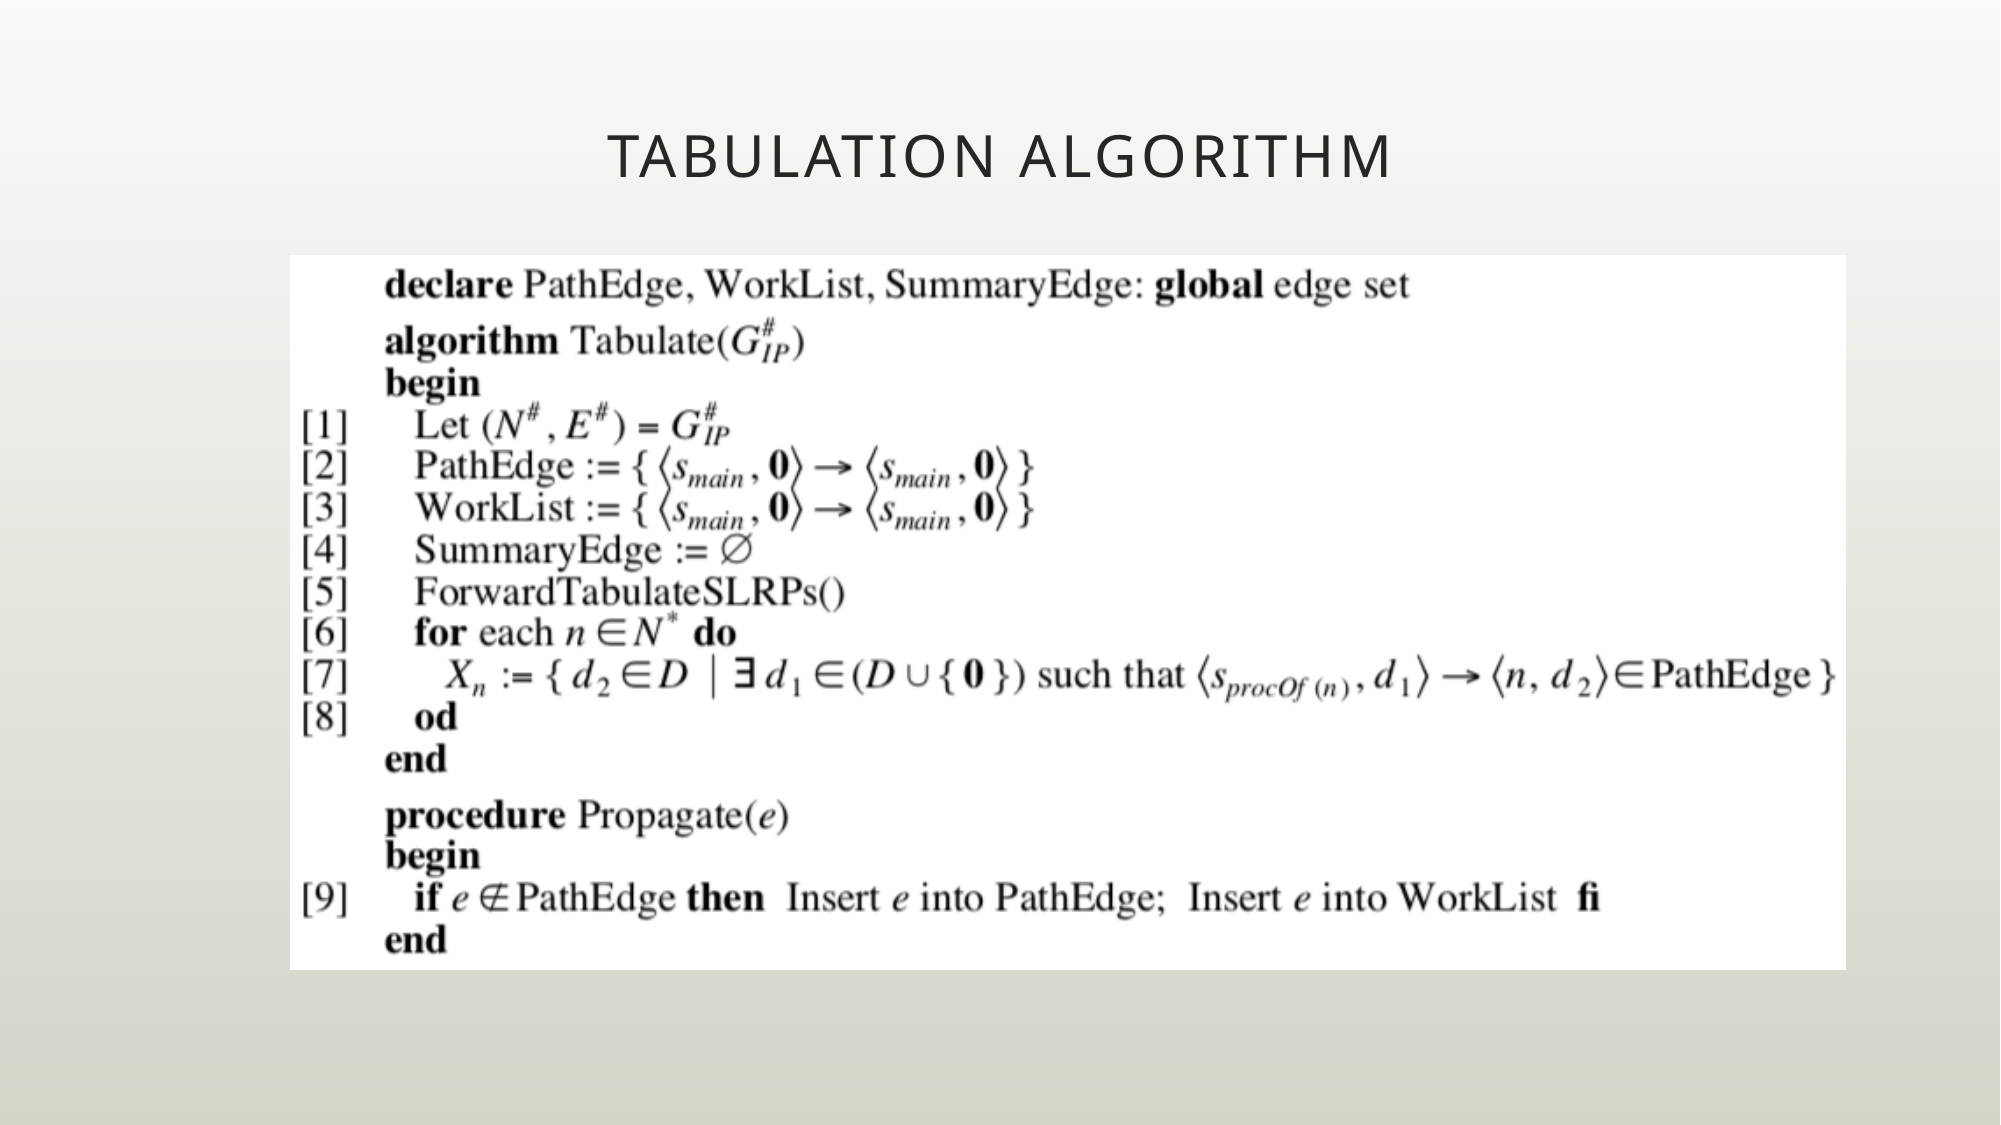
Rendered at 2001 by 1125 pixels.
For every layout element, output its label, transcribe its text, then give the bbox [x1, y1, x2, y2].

title tabulation algorithm [363, 58, 1637, 255]
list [289, 255, 1846, 970]
